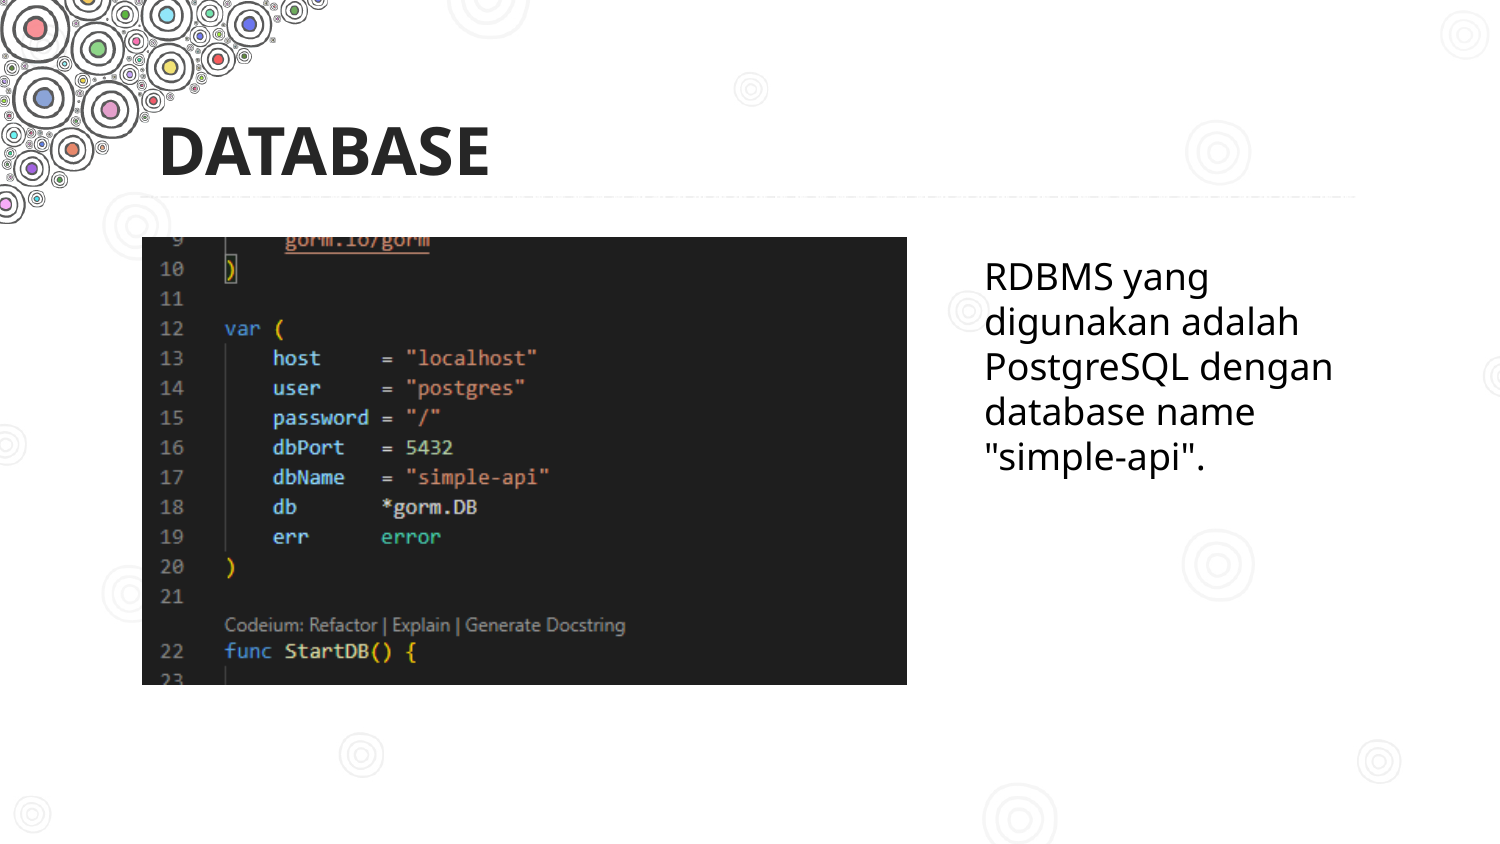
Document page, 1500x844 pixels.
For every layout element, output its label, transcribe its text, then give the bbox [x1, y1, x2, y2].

list RDBMS yang digunakan adalah PostgreSQL dengan database name "simple-api". [969, 237, 1422, 752]
title Database [142, 32, 1356, 197]
picture [0, 0, 1500, 844]
